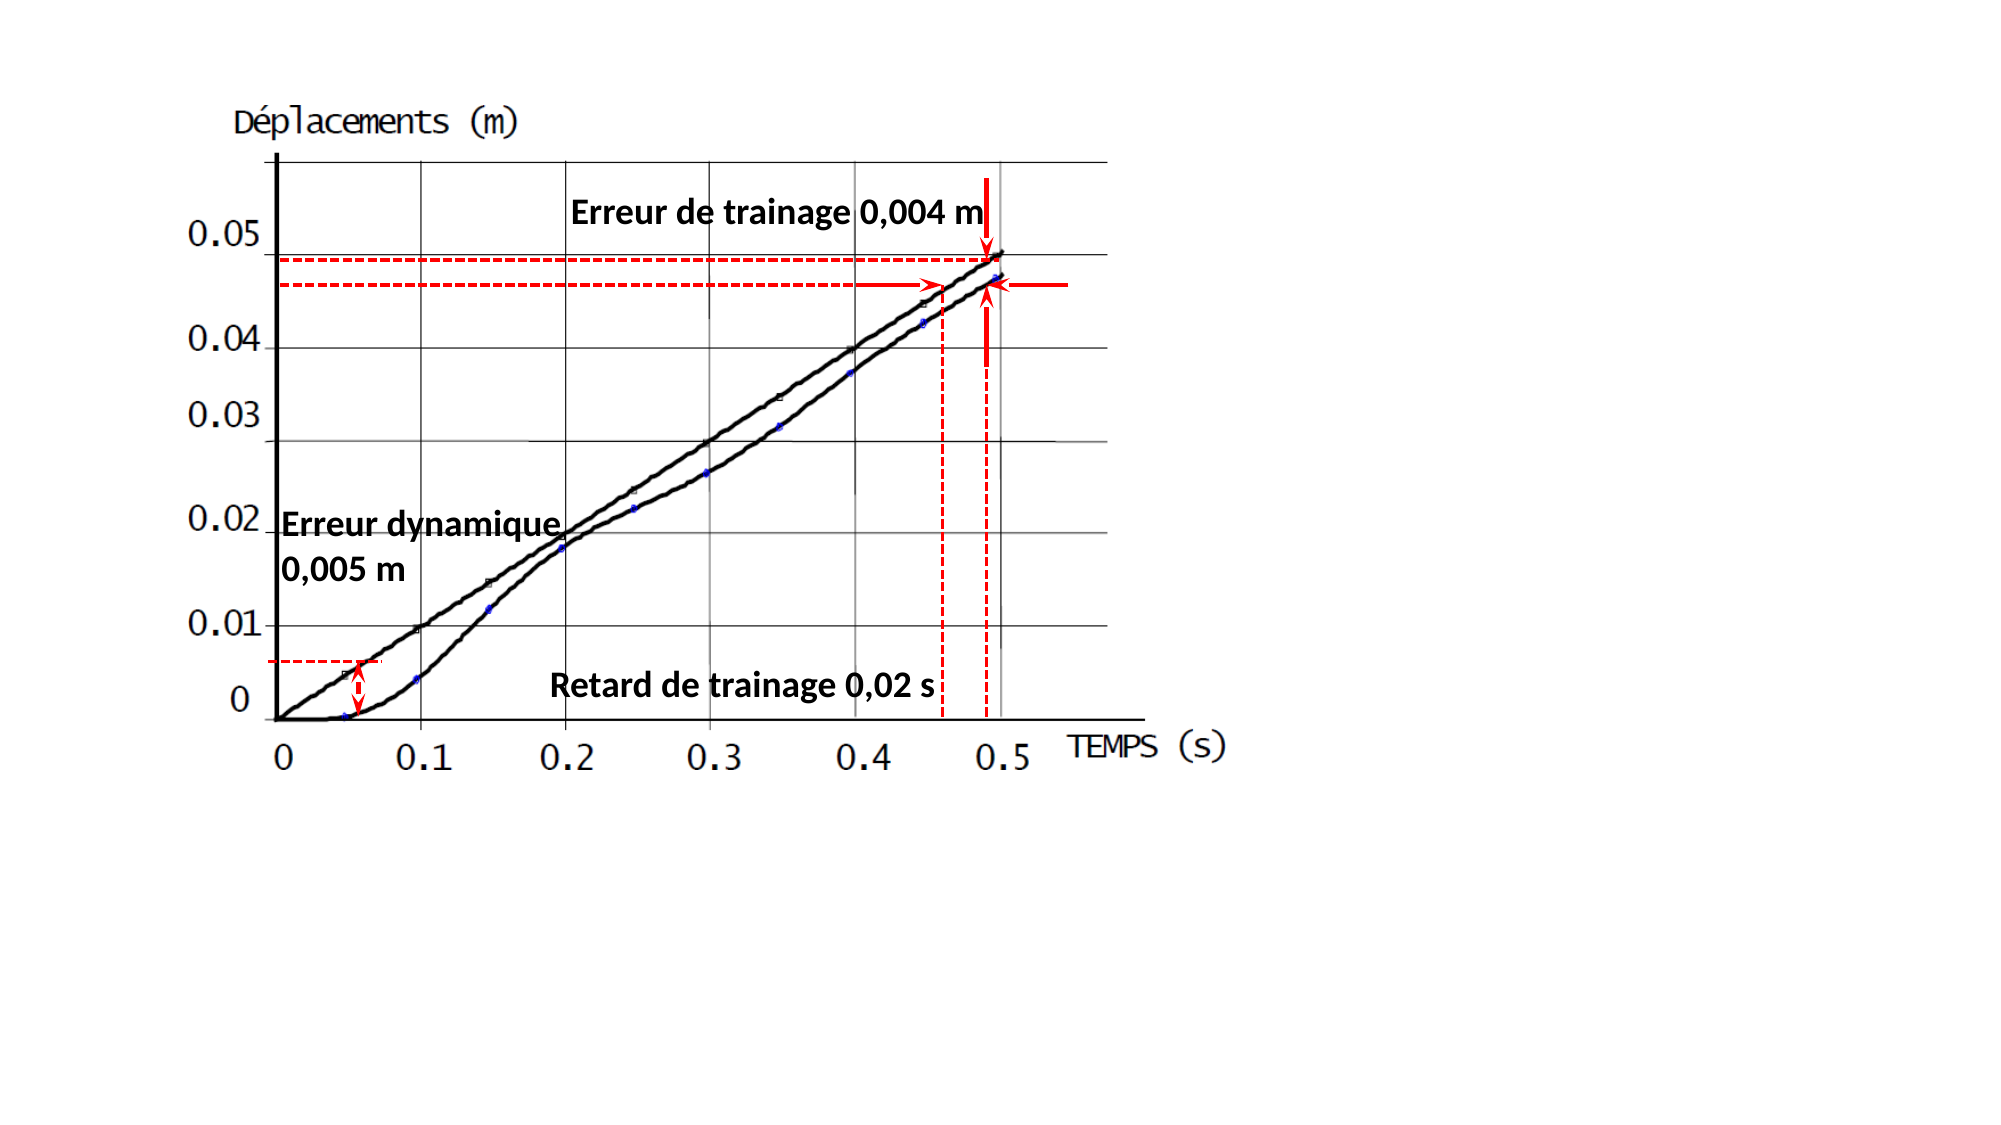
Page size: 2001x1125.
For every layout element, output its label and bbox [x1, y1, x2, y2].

picture [188, 105, 1226, 770]
